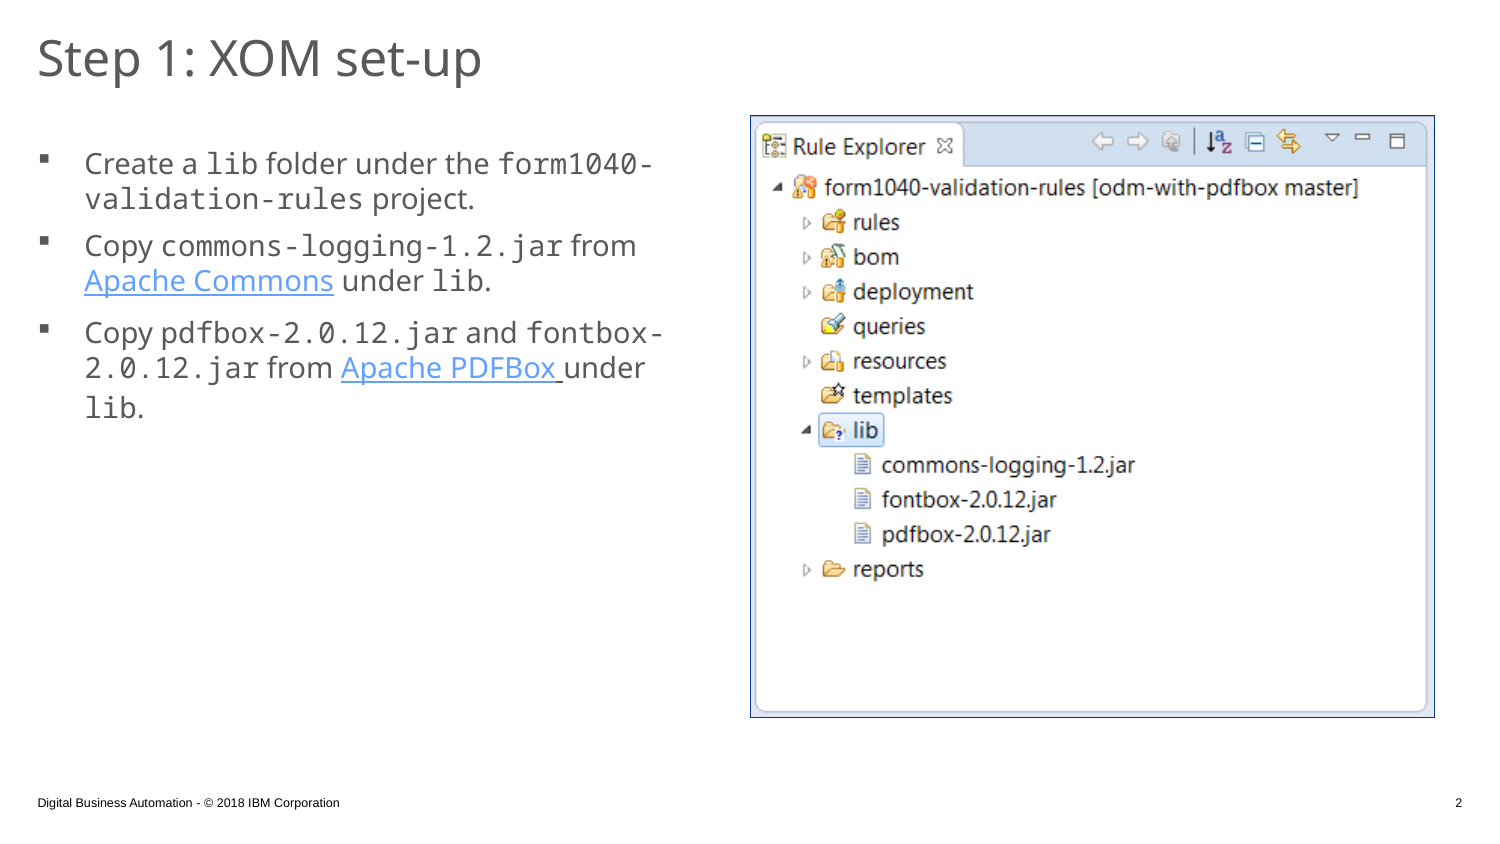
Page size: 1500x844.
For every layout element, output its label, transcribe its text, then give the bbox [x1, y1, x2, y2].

slide_number 2 [1125, 791, 1463, 815]
list Create a lib folder under the form1040-validation-rules project. Copy commons-logging-1.2.jar from Apache Commons under lib. Copy pdfbox-2.0.12.jar and fontbox-2.0.12.jar from Apache PDFBox under lib. [37, 145, 673, 773]
footer Digital Business Automation - © 2018 IBM Corporation [37, 791, 1088, 815]
title Step 1: XOM set-up [37, 33, 1463, 97]
picture [749, 115, 1435, 719]
